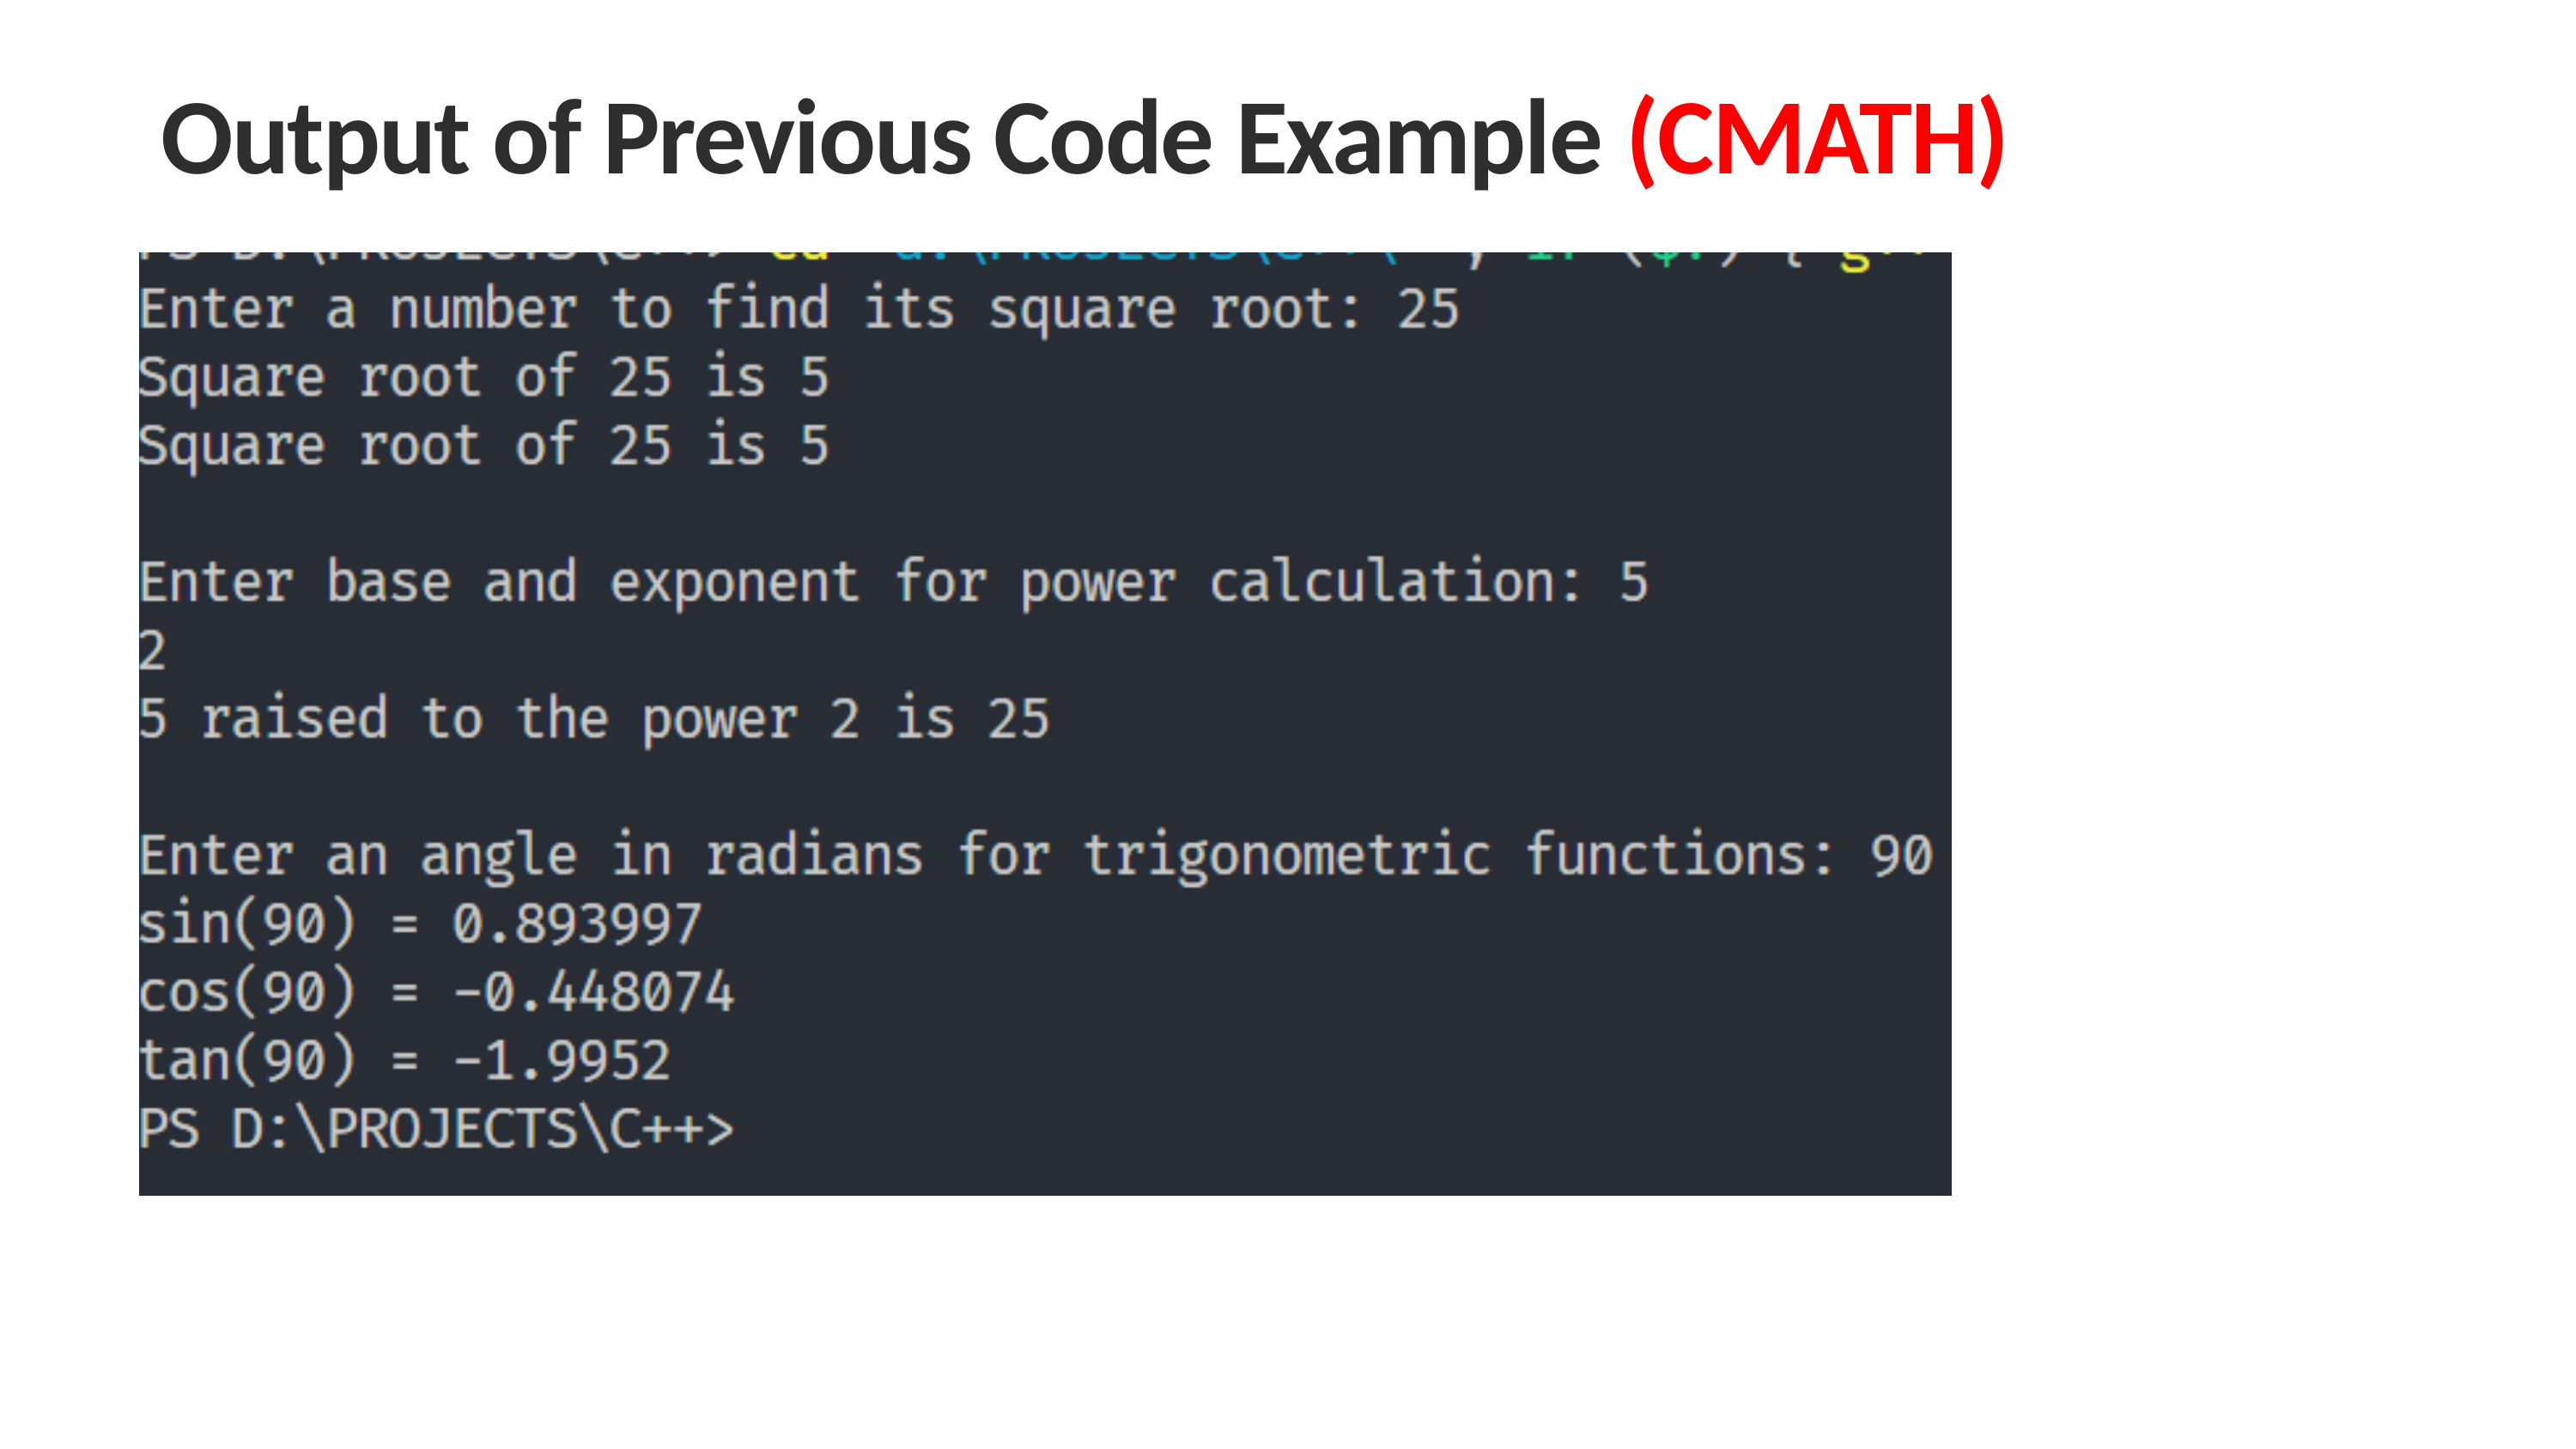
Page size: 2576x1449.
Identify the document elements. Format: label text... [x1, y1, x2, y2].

picture [139, 252, 1952, 1196]
text_box Output of Previous Code Example (CMATH) [161, 70, 2093, 196]
